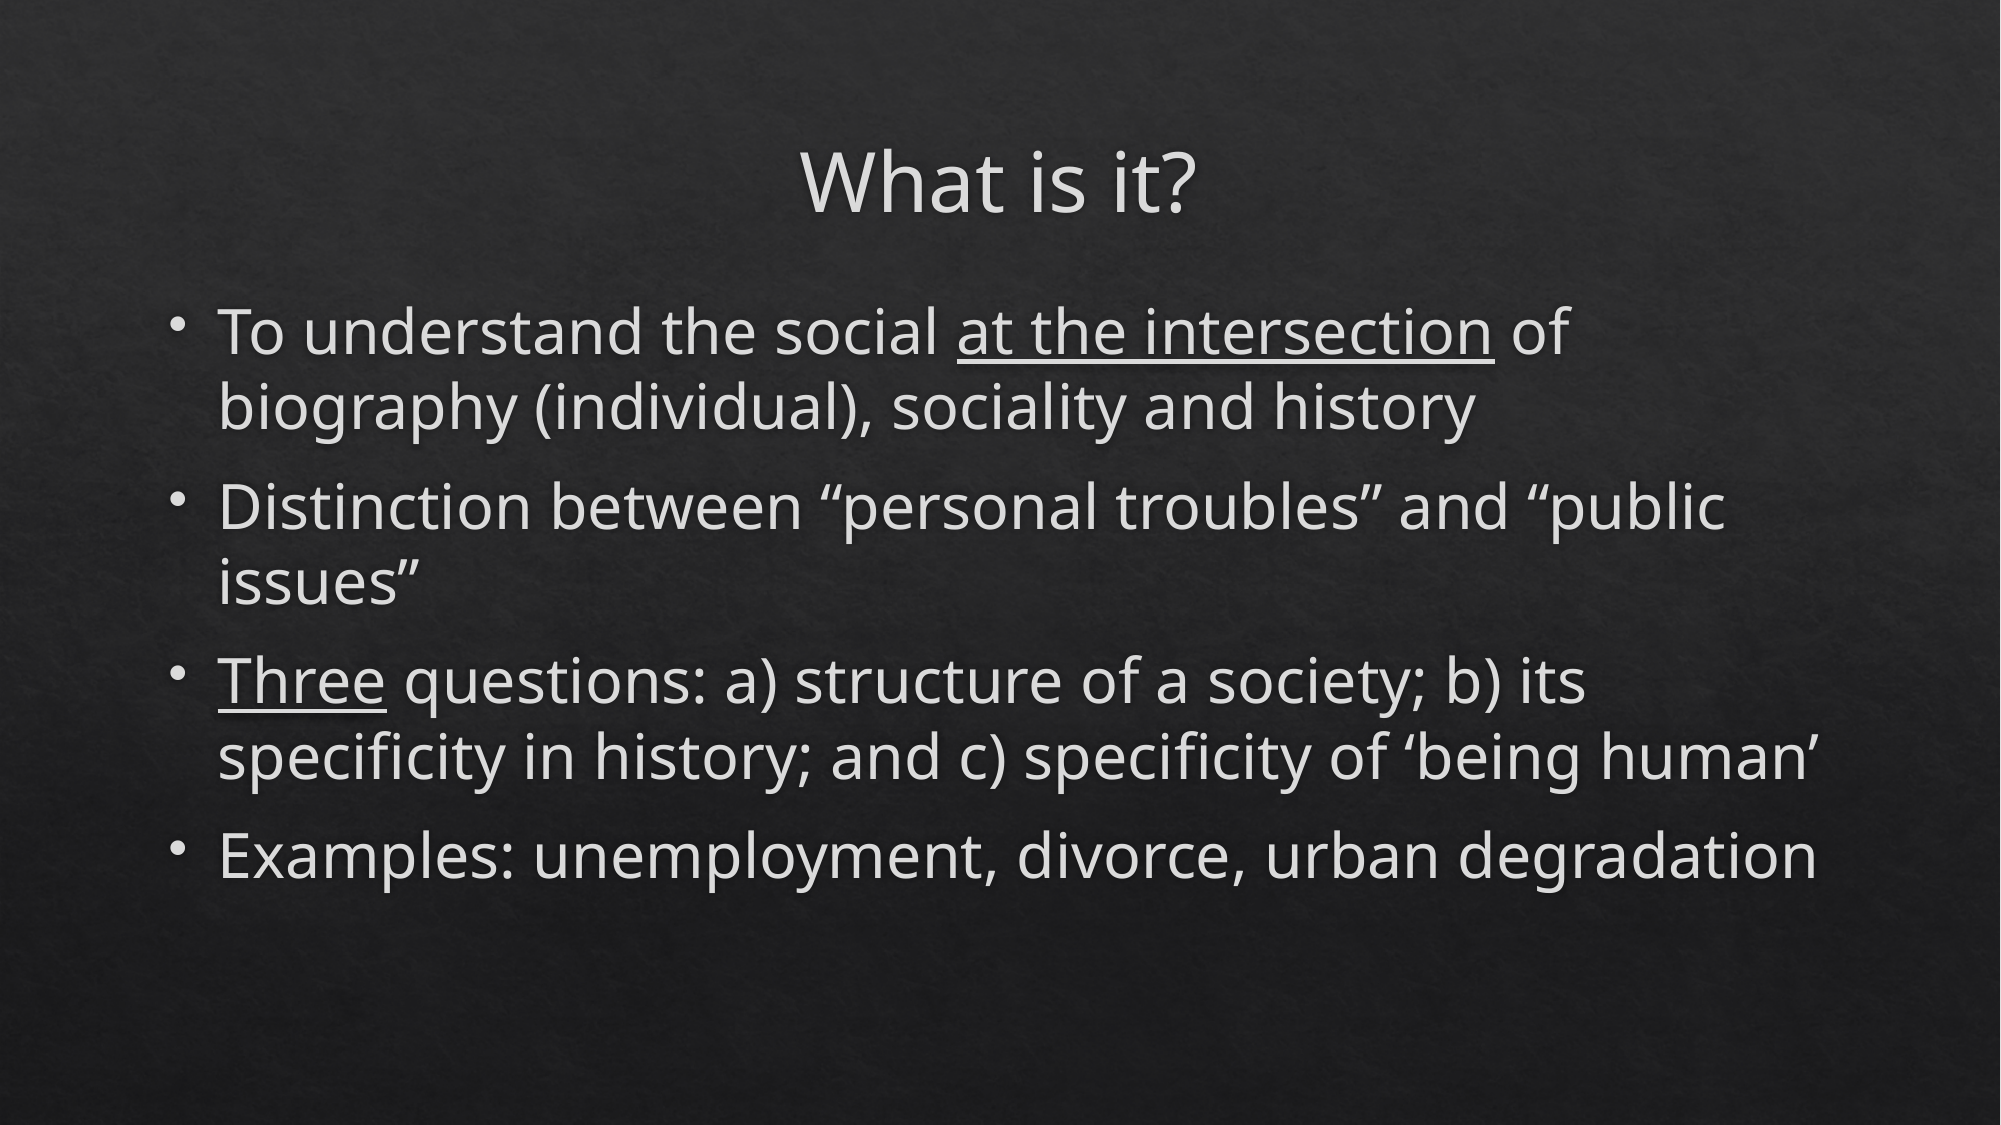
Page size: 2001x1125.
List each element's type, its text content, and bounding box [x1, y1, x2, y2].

list To understand the social at the intersection of biography (individual), sociality and history Distinction between “personal troubles” and “public issues” Three questions: a) structure of a society; b) its specificity in history; and c) specificity of ‘being human’ Examples: unemployment, divorce, urban degradation [149, 284, 1849, 950]
title What is it? [149, 99, 1849, 260]
